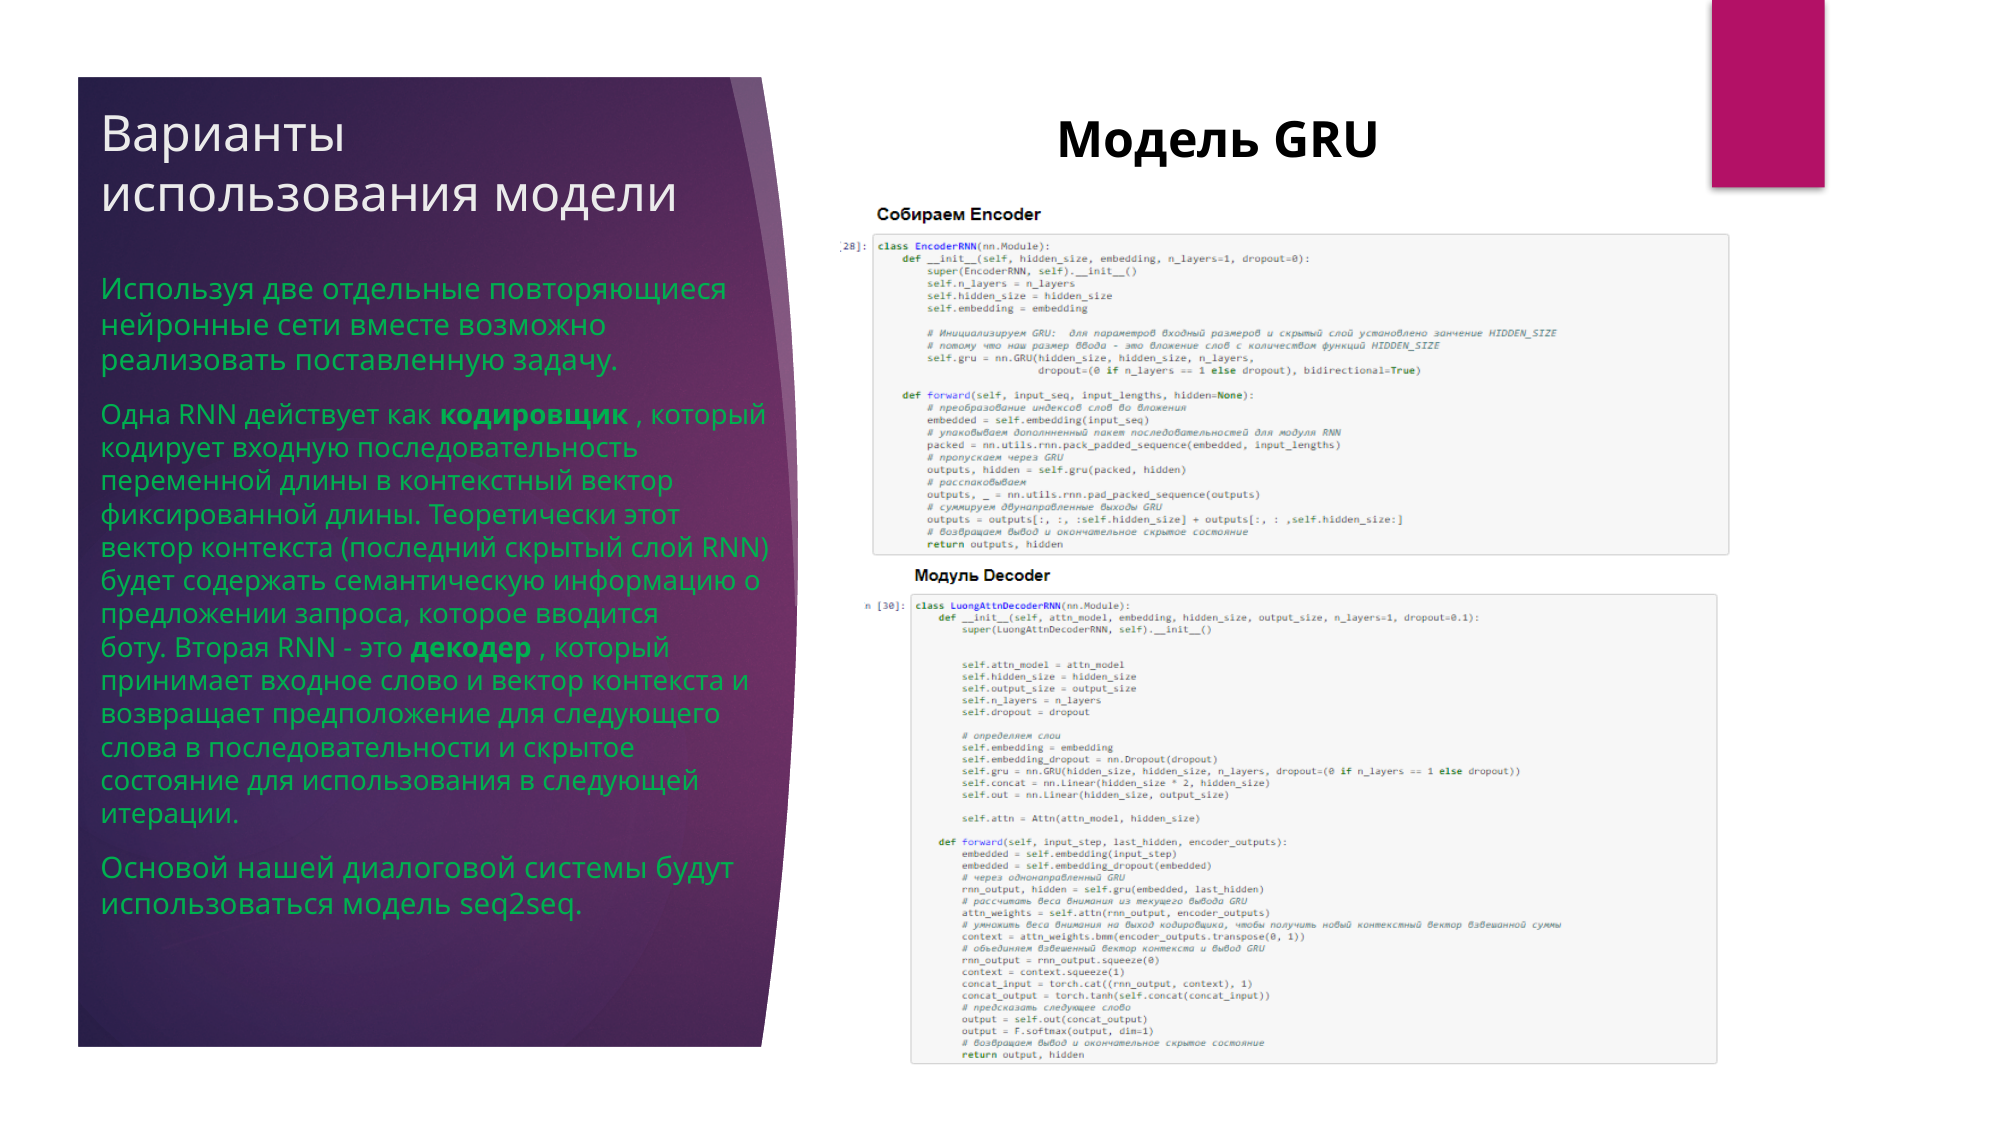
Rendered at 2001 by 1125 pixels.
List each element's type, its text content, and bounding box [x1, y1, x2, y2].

text_box Модель GRU [1041, 91, 1430, 175]
title Варианты использования модели [85, 91, 711, 230]
picture [839, 201, 1738, 1075]
list Используя две отдельные повторяющиеся нейронные сети вместе возможно реализовать поставленную задачу. Одна RNN действует как кодировщик , который кодирует входную последовательность переменной длины в контекстный вектор фиксированной длины. Теоретически этот вектор контекста (последний скрытый слой RNN) будет содержать семантическую информацию о предложении запроса, которое вводится боту. Вторая RNN - это декодер , который принимает входное слово и вектор контекста и возвращает предположение для следующего слова в последовательности и скрытое состояние для использования в следующей итерации. Основой нашей диалоговой системы будут использоваться модель seq2seq. [85, 262, 790, 994]
